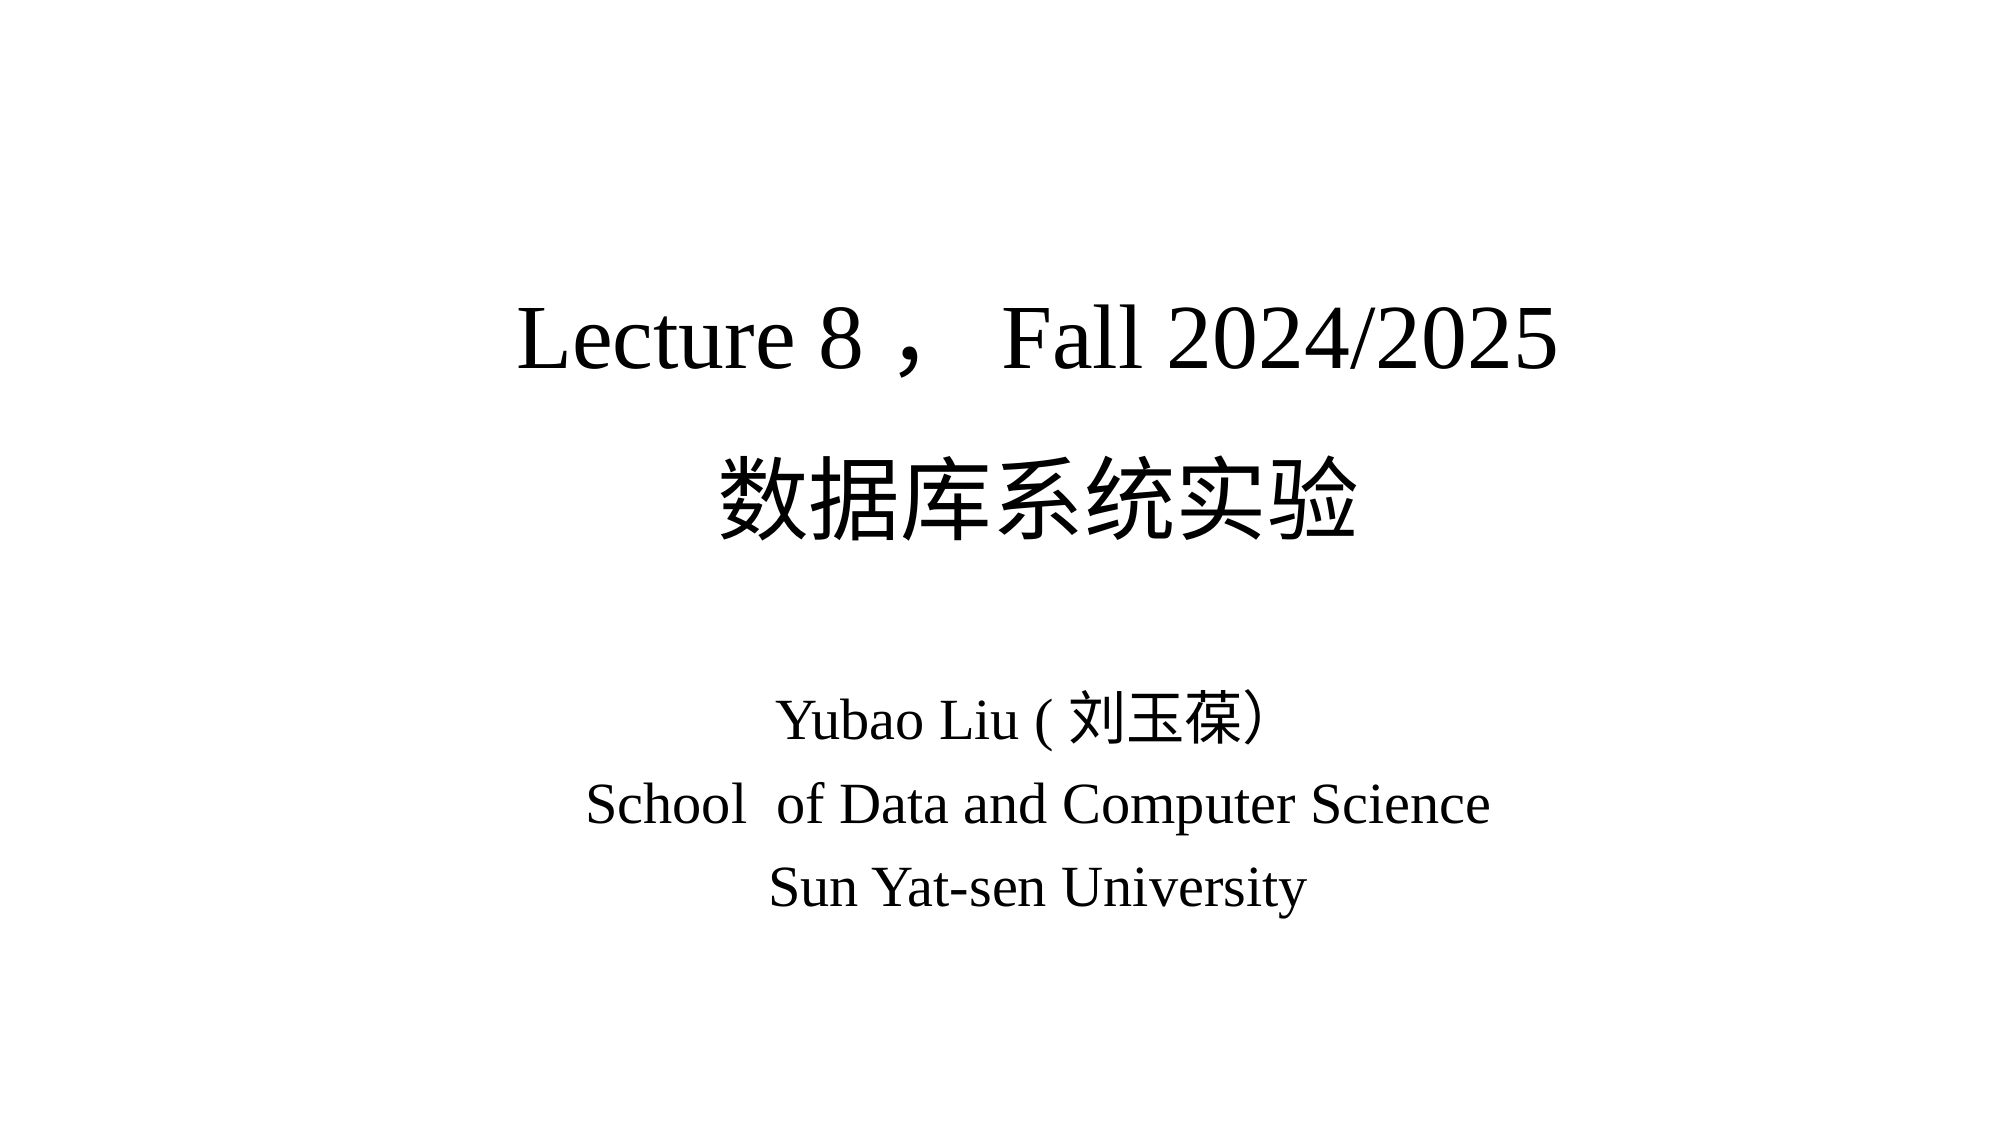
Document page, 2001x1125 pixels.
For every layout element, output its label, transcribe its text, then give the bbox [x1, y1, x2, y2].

title Lecture 8，Fall 2024/2025 数据库系统实验 [288, 168, 1789, 560]
subtitle Yubao Liu (刘玉葆） School of Data and Computer Science Sun Yat-sen University [249, 590, 1827, 989]
